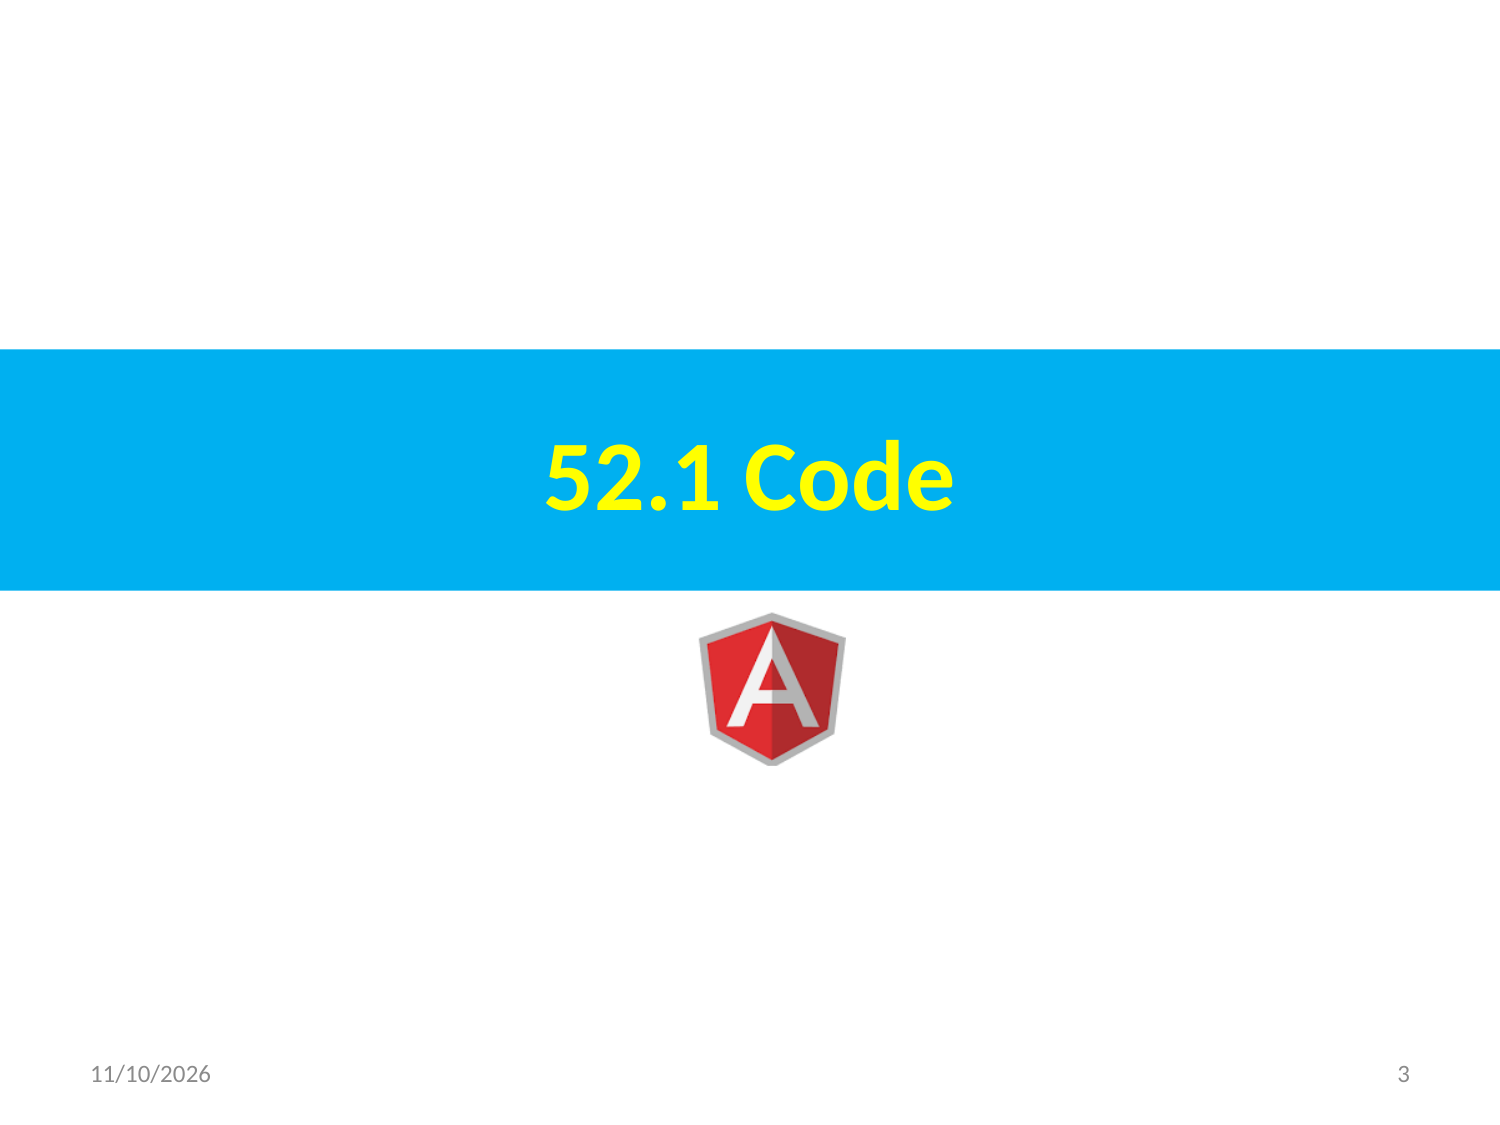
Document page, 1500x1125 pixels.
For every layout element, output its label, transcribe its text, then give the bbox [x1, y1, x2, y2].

title 52.1 Code [0, 349, 1500, 591]
picture [694, 609, 846, 771]
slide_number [75, 1042, 425, 1103]
slide_number 3 [1074, 1042, 1425, 1103]
